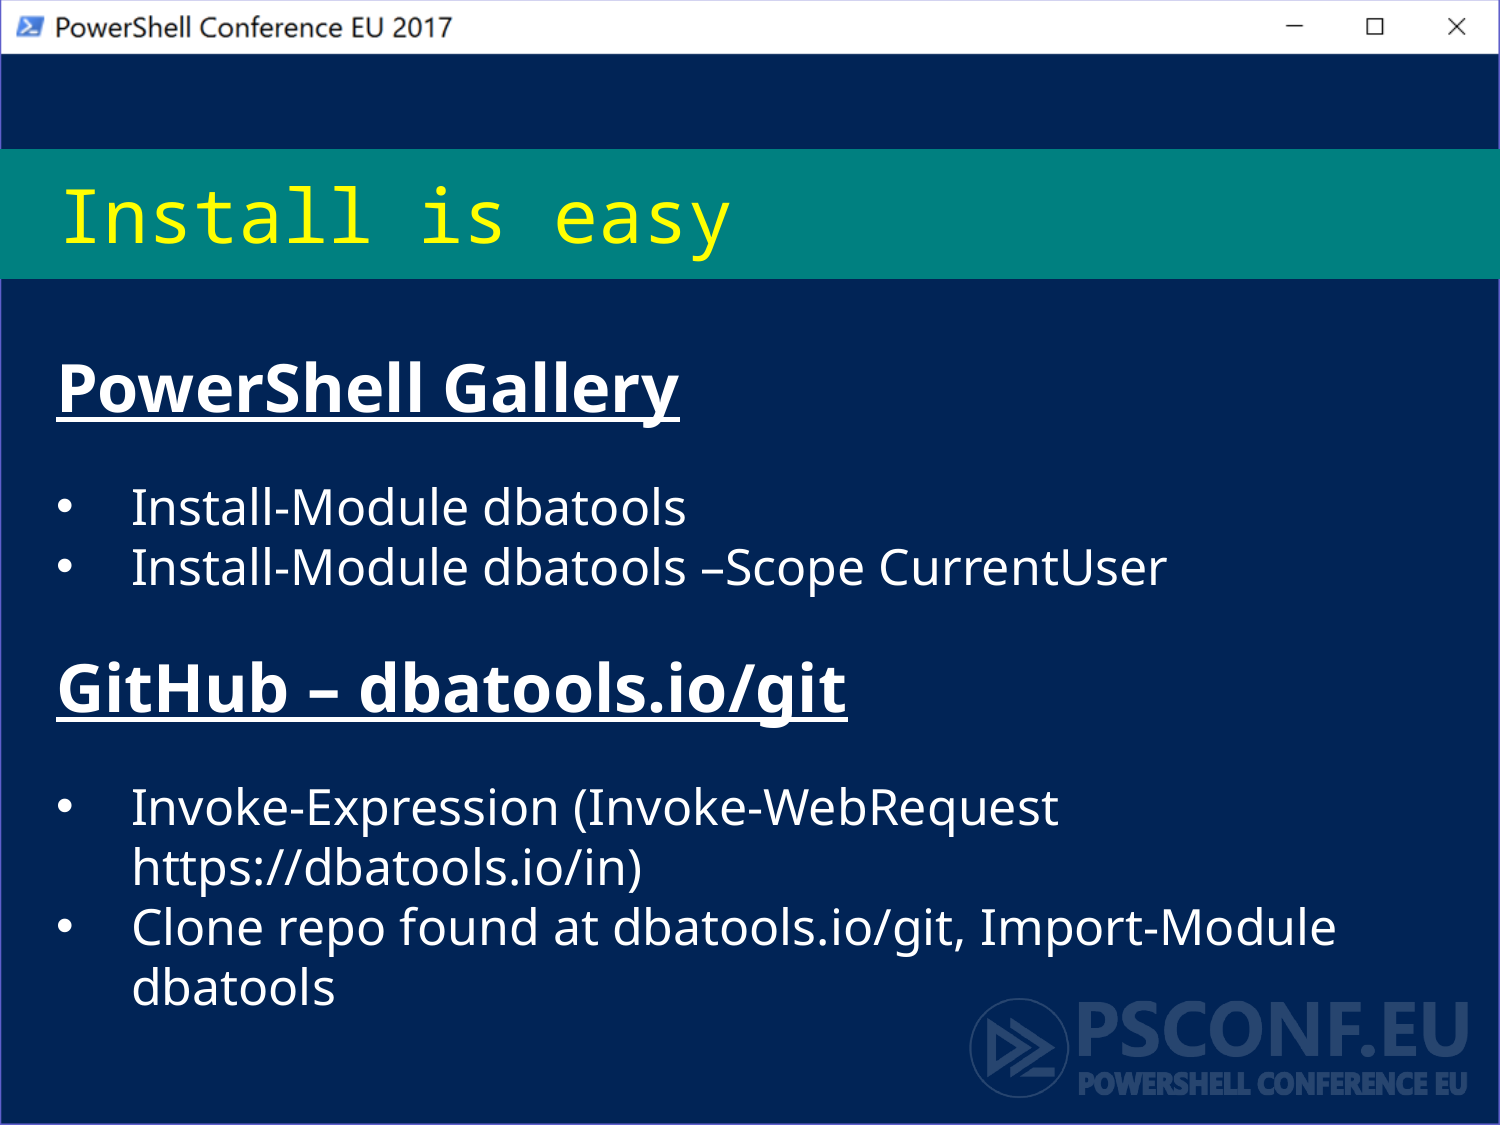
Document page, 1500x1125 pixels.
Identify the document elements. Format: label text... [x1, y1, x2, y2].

title Install is easy [0, 149, 1500, 279]
picture [0, 0, 1500, 149]
picture [0, 279, 1500, 1125]
text_box PowerShell Gallery Install-Module dbatools Install-Module dbatools –Scope CurrentUser GitHub – dbatools.io/git Invoke-Expression (Invoke-WebRequest https://dbatools.io/in) Clone repo found at dbatools.io/git, Import-Module dbatools [41, 338, 1483, 1073]
